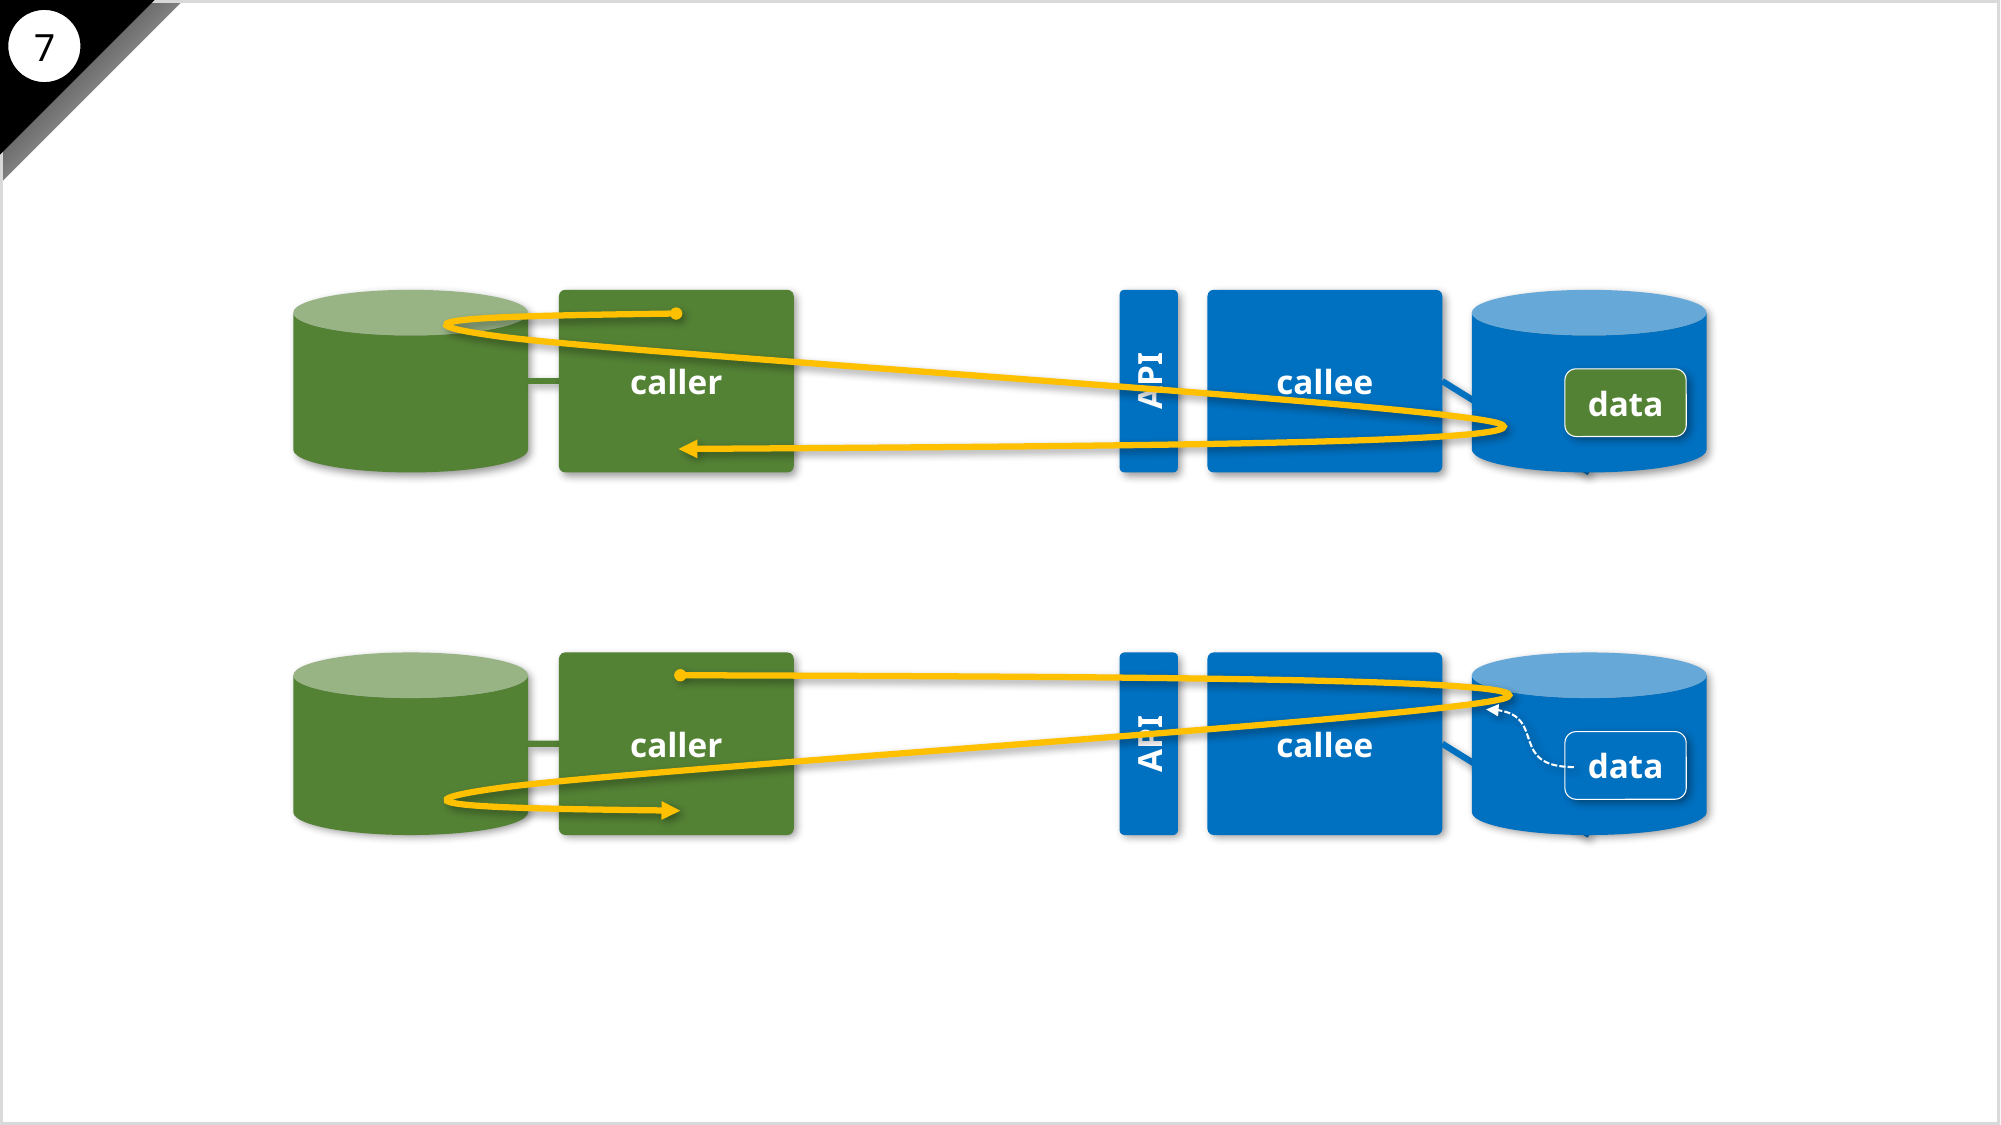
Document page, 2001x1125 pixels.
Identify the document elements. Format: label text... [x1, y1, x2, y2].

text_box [1486, 709, 1574, 767]
text_box [446, 671, 1511, 817]
text_box 7 [19, 16, 71, 77]
text_box data [1563, 367, 1688, 438]
text_box data [1563, 730, 1688, 801]
text_box [445, 309, 1506, 456]
